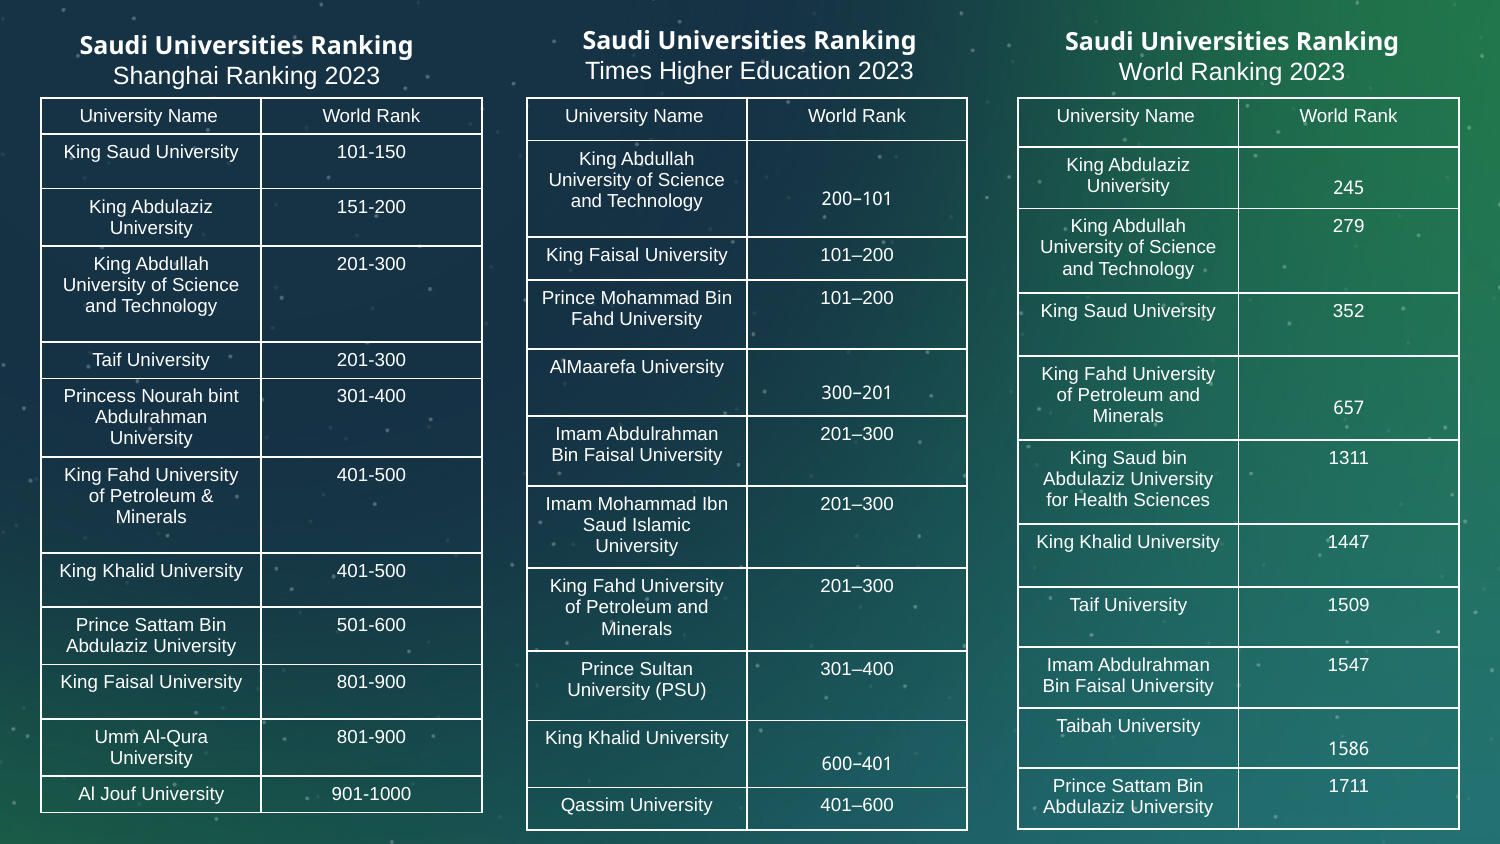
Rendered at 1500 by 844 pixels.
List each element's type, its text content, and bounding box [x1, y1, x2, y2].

table_cell 101–200 [748, 238, 966, 279]
table_header World Rank [262, 99, 481, 133]
table_cell 201-300 [262, 247, 481, 341]
table_cell Imam Abdulrahman Bin Faisal University [528, 417, 746, 485]
text_box Saudi Universities Ranking Times Higher Education 2023 [562, 17, 938, 92]
table_cell Taif University [1019, 588, 1238, 646]
table_cell King Abdullah University of Science and Technology [1019, 209, 1238, 292]
table_cell 657 [1239, 357, 1458, 439]
table_cell 101-150 [262, 135, 481, 188]
table_cell 301–400 [748, 652, 966, 720]
table_cell King Abdulaziz University [1019, 148, 1238, 208]
table_cell 1447 [1239, 525, 1458, 586]
table_cell 401-500 [262, 458, 481, 552]
table_cell Al Jouf University [42, 777, 260, 812]
table_cell 201-300 [262, 343, 481, 378]
table_cell 801-900 [262, 720, 481, 775]
table_cell Imam Mohammad Ibn Saud Islamic University [528, 487, 746, 567]
table_cell 901-1000 [262, 777, 481, 812]
table_cell 201–300 [748, 417, 966, 485]
table_cell 352 [1239, 294, 1458, 355]
table_cell King Fahd University of Petroleum and Minerals [528, 569, 746, 650]
table_cell 101–200 [748, 141, 966, 236]
table_cell AlMaarefa University [528, 350, 746, 415]
table_cell 1547 [1239, 648, 1458, 707]
table_cell 1711 [1239, 769, 1458, 828]
table_cell 245 [1239, 148, 1458, 208]
table_cell 501-600 [262, 608, 481, 664]
table_cell 401-500 [262, 554, 481, 606]
table_cell Taif University [42, 343, 260, 378]
table_cell 201–300 [748, 350, 966, 415]
table_header World Rank [1239, 99, 1458, 146]
table_cell King Abdulaziz University [42, 189, 260, 245]
table_cell King Faisal University [42, 665, 260, 718]
table_cell 151-200 [262, 189, 481, 245]
table_cell 1586 [1239, 709, 1458, 767]
table_cell King Abdullah University of Science and Technology [528, 141, 746, 236]
table_cell King Abdullah University of Science and Technology [42, 247, 260, 341]
table_cell Qassim University [528, 788, 746, 829]
table_cell King Khalid University [1019, 525, 1238, 586]
table_cell 401–600 [748, 721, 966, 787]
text_box Saudi Universities Ranking World Ranking 2023 [1046, 18, 1418, 93]
table_cell King Khalid University [528, 721, 746, 787]
table_cell Prince Sultan University (PSU) [528, 652, 746, 720]
table_cell King Saud bin Abdulaziz University for Health Sciences [1019, 441, 1238, 523]
table_cell Taibah University [1019, 709, 1238, 767]
table_cell Umm Al-Qura University [42, 720, 260, 775]
table_cell 1509 [1239, 588, 1458, 646]
table_cell Prince Sattam Bin Abdulaziz University [1019, 769, 1238, 828]
table_cell 801-900 [262, 665, 481, 718]
table_cell Princess Nourah bint Abdulrahman University [42, 379, 260, 456]
table_cell 279 [1239, 209, 1458, 292]
table_cell King Fahd University of Petroleum and Minerals [1019, 357, 1238, 439]
table_cell King Khalid University [42, 554, 260, 606]
table_cell Imam Abdulrahman Bin Faisal University [1019, 648, 1238, 707]
table_cell Prince Sattam Bin Abdulaziz University [42, 608, 260, 664]
table_header World Rank [748, 99, 966, 140]
table_header University Name [528, 99, 746, 140]
table_cell King Fahd University of Petroleum & Minerals [42, 458, 260, 552]
table_cell Prince Mohammad Bin Fahd University [528, 281, 746, 348]
table_cell King Saud University [1019, 294, 1238, 355]
text_box Saudi Universities Ranking Shanghai Ranking 2023 [40, 22, 453, 97]
table_cell 201–300 [748, 487, 966, 567]
table_header University Name [1019, 99, 1238, 146]
picture [0, 0, 1500, 844]
table_cell King Faisal University [528, 238, 746, 279]
table_cell 201–300 [748, 569, 966, 650]
table_cell 401–600 [748, 788, 966, 829]
table_header University Name [42, 99, 260, 133]
table_cell 101–200 [748, 281, 966, 348]
table_cell 1311 [1239, 441, 1458, 523]
table_cell 301-400 [262, 379, 481, 456]
table_cell King Saud University [42, 135, 260, 188]
